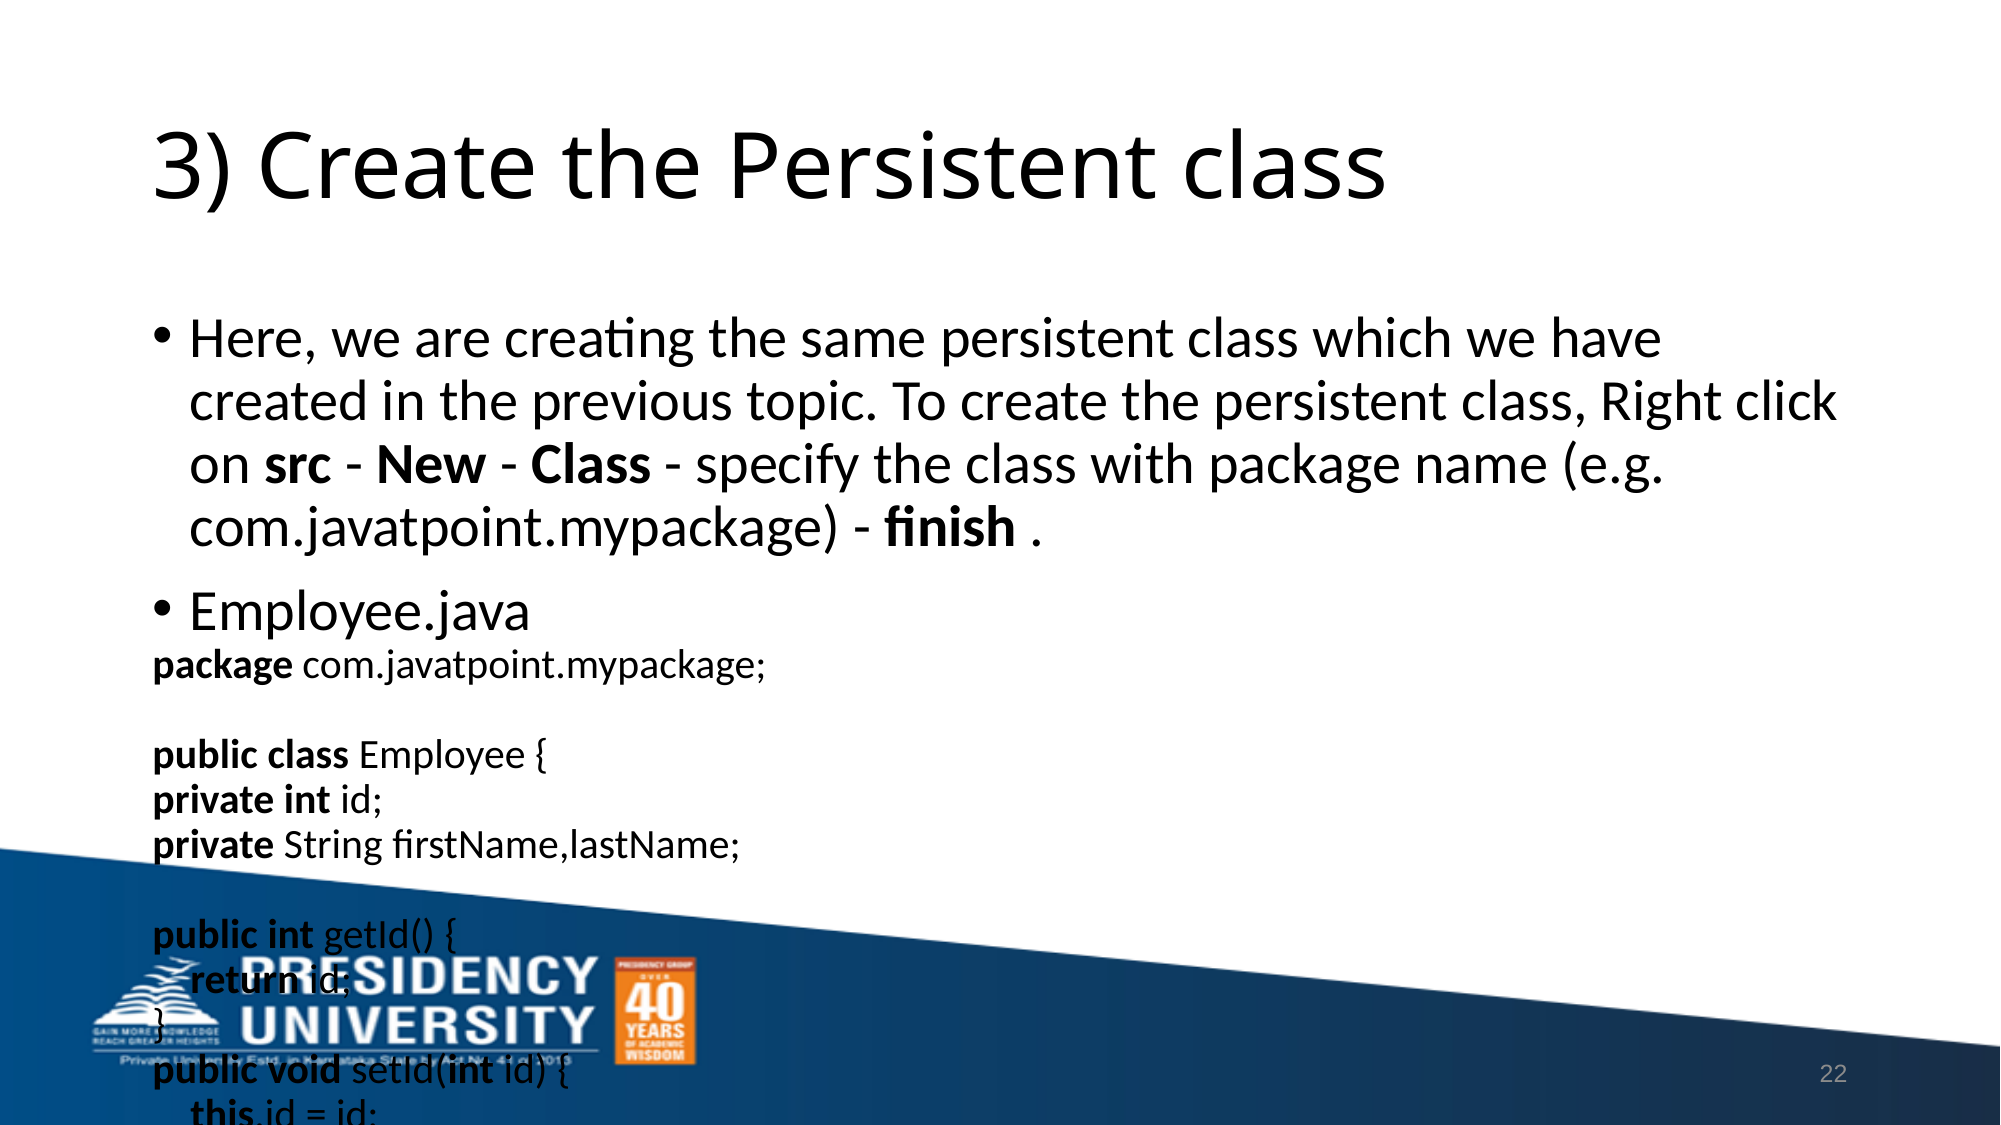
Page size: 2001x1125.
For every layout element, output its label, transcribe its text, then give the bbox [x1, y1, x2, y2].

slide_number 22 [1412, 1042, 1863, 1103]
title 3) Create the Persistent class [137, 59, 1863, 278]
list Here, we are creating the same persistent class which we have created in the previous topic. To create the persistent class, Right click on src - New - Class - specify the class with package name (e.g. com.javatpoint.mypackage) - finish . Employee.java package com.javatpoint.mypackage; public class Employee { private int id; private String firstName,lastName; public int getId() { return id; } public void setId(int id) { this.id = id; } public String getFirstName() { return firstName; } public void setFirstName(String firstName) { this.firstName = firstName; } public String getLastName() { return lastName; } public void setLastName(String lastName) { this.lastName = lastName; } [137, 299, 1863, 1014]
picture [0, 845, 2000, 1125]
